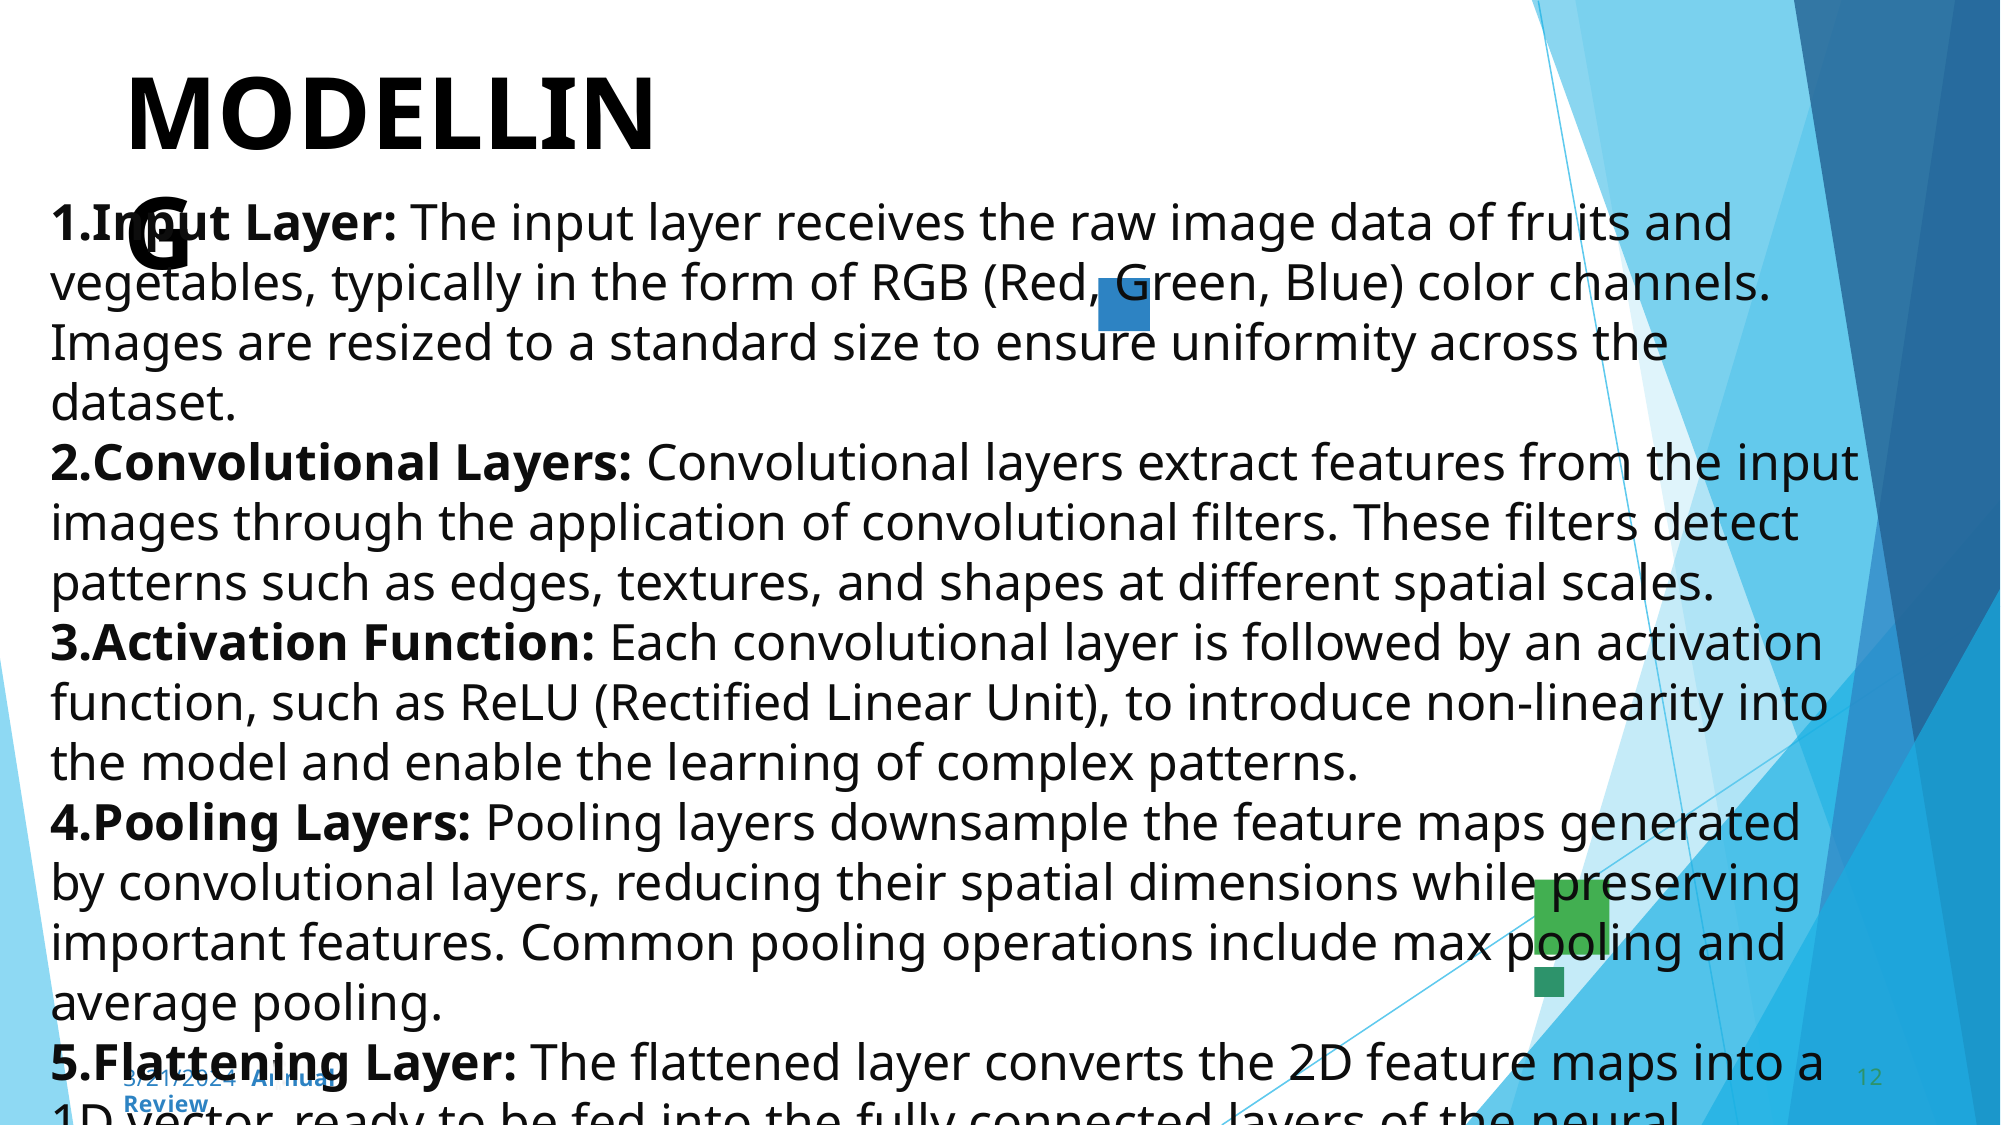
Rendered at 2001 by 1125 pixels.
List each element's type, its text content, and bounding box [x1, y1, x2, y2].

text_box MODELLING [121, 47, 664, 190]
text_box 12 [1849, 1061, 1888, 1095]
text_box 3/21/2024 Annual Review [123, 1085, 415, 1118]
list Input Layer: The input layer receives the raw image data of fruits and vegetables, typically in the form of RGB (Red, Green, Blue) color channels. Images are resized to a standard size to ensure uniformity across the dataset. Convolutional Layers: Convolutional layers extract features from the input images through the application of convolutional filters. These filters detect patterns such as edges, textures, and shapes at different spatial scales. Activation Function: Each convolutional layer is followed by an activation function, such as ReLU (Rectified Linear Unit), to introduce non-linearity into the model and enable the learning of complex patterns. Pooling Layers: Pooling layers downsample the feature maps generated by convolutional layers, reducing their spatial dimensions while preserving important features. Common pooling operations include max pooling and average pooling. Flattening Layer: The flattened layer converts the 2D feature maps into a 1D vector, ready to be fed into the fully connected layers of the neural network. [49, 190, 1869, 1085]
picture [273, 1060, 287, 1091]
